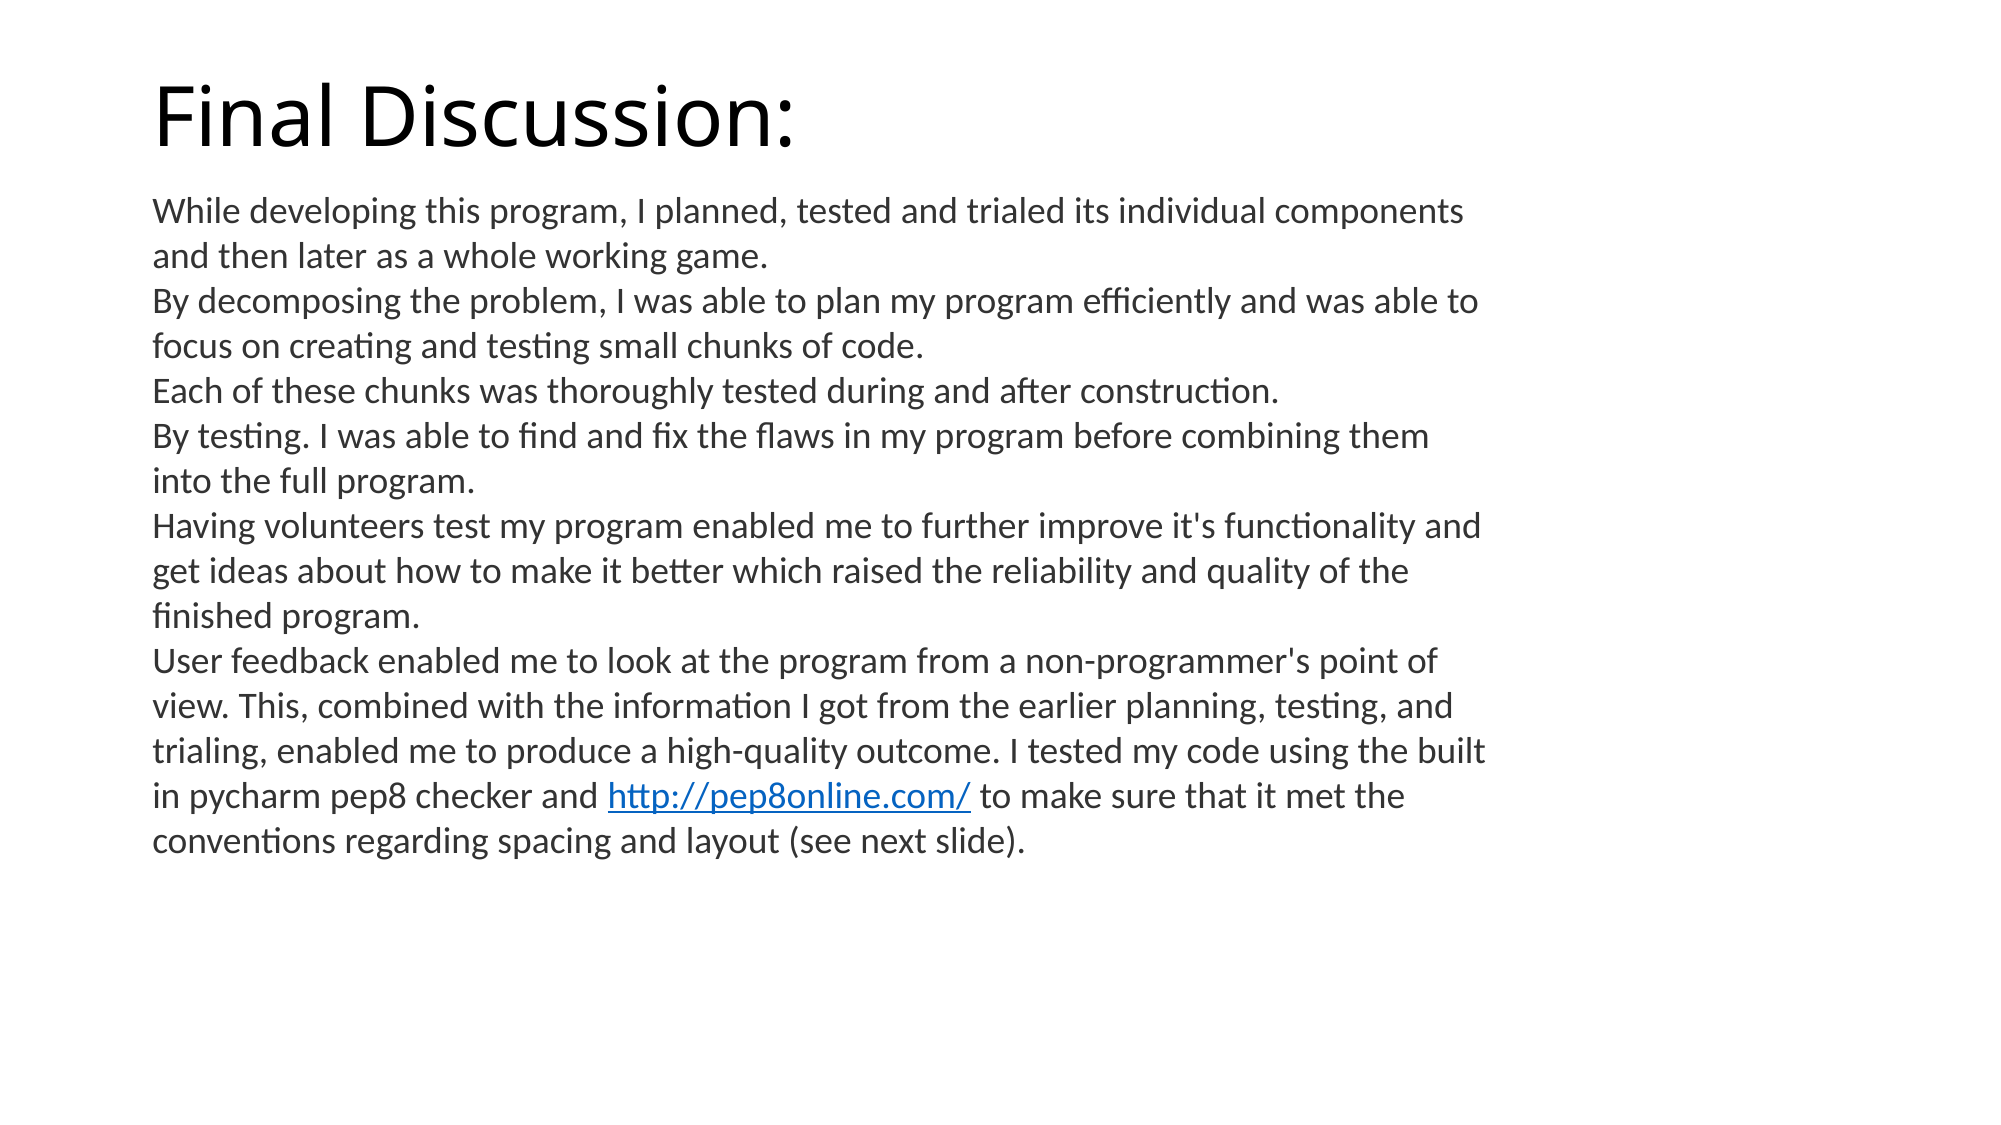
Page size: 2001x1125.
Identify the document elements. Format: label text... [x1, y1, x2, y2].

text_box While developing this program, I planned, tested and trialed its individual components and then later as a whole working game. By decomposing the problem, I was able to plan my program efficiently and was able to focus on creating and testing small chunks of code. Each of these chunks was thoroughly tested during and after construction. By testing. I was able to find and fix the flaws in my program before combining them into the full program. Having volunteers test my program enabled me to further improve it's functionality and get ideas about how to make it better which raised the reliability and quality of the finished program. User feedback enabled me to look at the program from a non-programmer's point of view. This, combined with the information I got from the earlier planning, testing, and trialing, enabled me to produce a high-quality outcome. I tested my code using the built in pycharm pep8 checker and http://pep8online.com/ to make sure that it met the conventions regarding spacing and layout (see next slide). [137, 178, 1508, 868]
title Final Discussion: [137, 59, 1863, 179]
